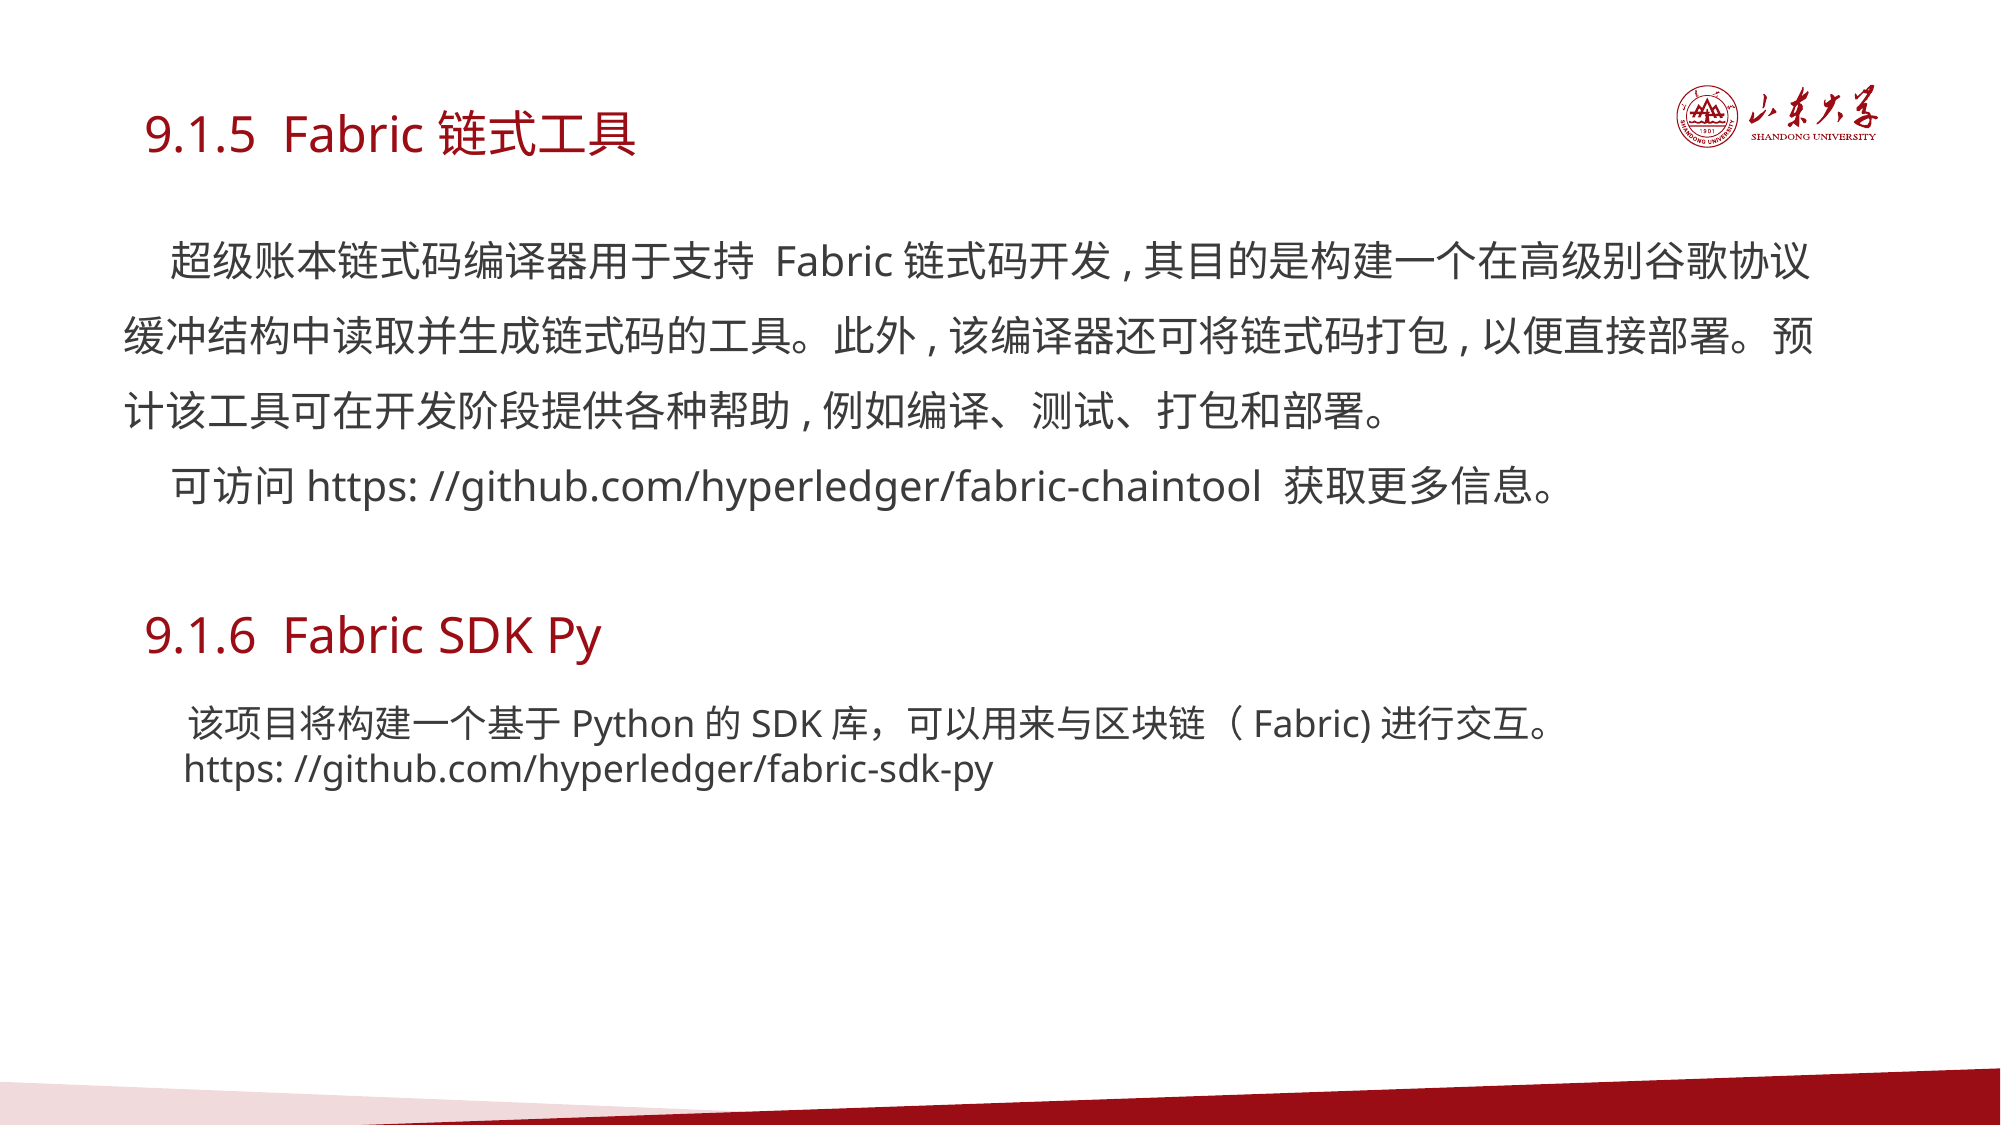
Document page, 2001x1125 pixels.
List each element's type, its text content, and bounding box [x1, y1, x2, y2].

text_box [129, 693, 1869, 1059]
text_box 该项目将构建一个基于Python的SDK库，可以用来与区块链（Fabric)进行交互。 https: //github.com/hyperledger/fabric-sdk-py [129, 693, 1775, 843]
text_box 9.1.5 Fabric链式工具 [129, 95, 1032, 170]
text_box 超级账本链式码编译器用于支持 Fabric链式码开发,其目的是构建一个在高级别谷歌协议缓冲结构中读取并生成链式码的工具。此外,该编译器还可将链式码打包,以便直接部署。预计该工具可在开发阶段提供各种帮助,例如编译、测试、打包和部署。 可访问https: //github.com/hyperledger/fabric-chaintool 获取更多信息。 [109, 202, 1835, 518]
text_box 9.1.6 Fabric SDK Py [129, 596, 1032, 672]
